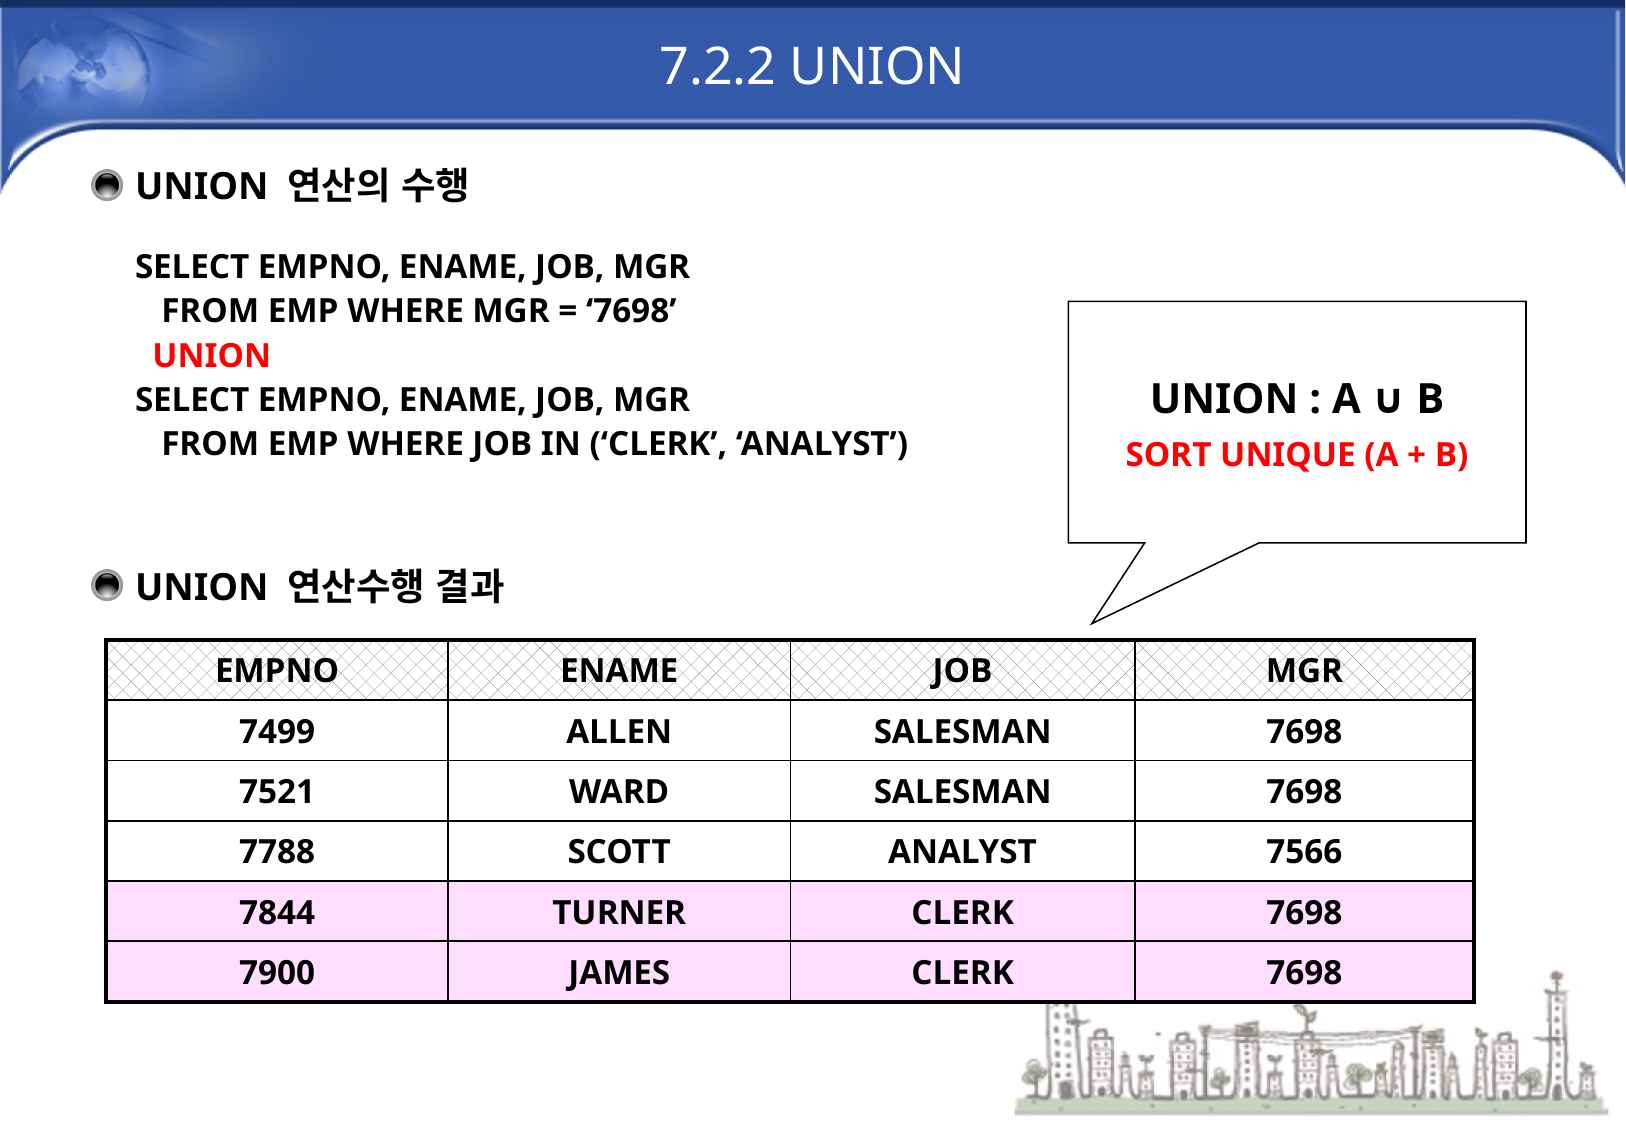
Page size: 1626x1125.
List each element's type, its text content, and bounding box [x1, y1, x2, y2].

table_cell 7698 [1136, 701, 1472, 760]
table_cell 7698 [1136, 761, 1472, 820]
picture [0, 0, 1626, 1125]
table_cell 7900 [108, 942, 447, 1000]
table_cell 7844 [108, 882, 447, 940]
table_cell SALESMAN [791, 761, 1134, 820]
table_cell JAMES [449, 942, 790, 1000]
table_header EMPNO [108, 642, 447, 699]
table_cell TURNER [449, 882, 790, 940]
table_header JOB [791, 642, 1134, 699]
title 7.2.2 UNION [0, 10, 1625, 118]
list UNION 연산의 수행 SELECT EMPNO, ENAME, JOB, MGR FROM EMP WHERE MGR = ‘7698’ UNION SELECT EMPNO, ENAME, JOB, MGR FROM EMP WHERE JOB IN (‘CLERK’, ‘ANALYST’) [76, 159, 1486, 514]
table_cell 7566 [1136, 822, 1472, 880]
table_cell CLERK [791, 942, 1134, 1000]
table_cell ANALYST [791, 822, 1134, 880]
table_cell 7499 [108, 701, 447, 760]
table_cell 7698 [1136, 882, 1472, 940]
table_header ENAME [449, 642, 790, 699]
table_cell SALESMAN [791, 701, 1134, 760]
text_box UNION 연산수행 결과 [76, 555, 683, 620]
table_header MGR [1136, 642, 1472, 699]
table_cell 7698 [1136, 942, 1472, 1000]
table_cell WARD [449, 761, 790, 820]
table_cell SCOTT [449, 822, 790, 880]
table_cell 7788 [108, 822, 447, 880]
table_cell CLERK [791, 882, 1134, 940]
text_box UNION : A ∪ B SORT UNIQUE (A + B) [1068, 301, 1526, 624]
table_cell ALLEN [449, 701, 790, 760]
table_cell 7521 [108, 761, 447, 820]
